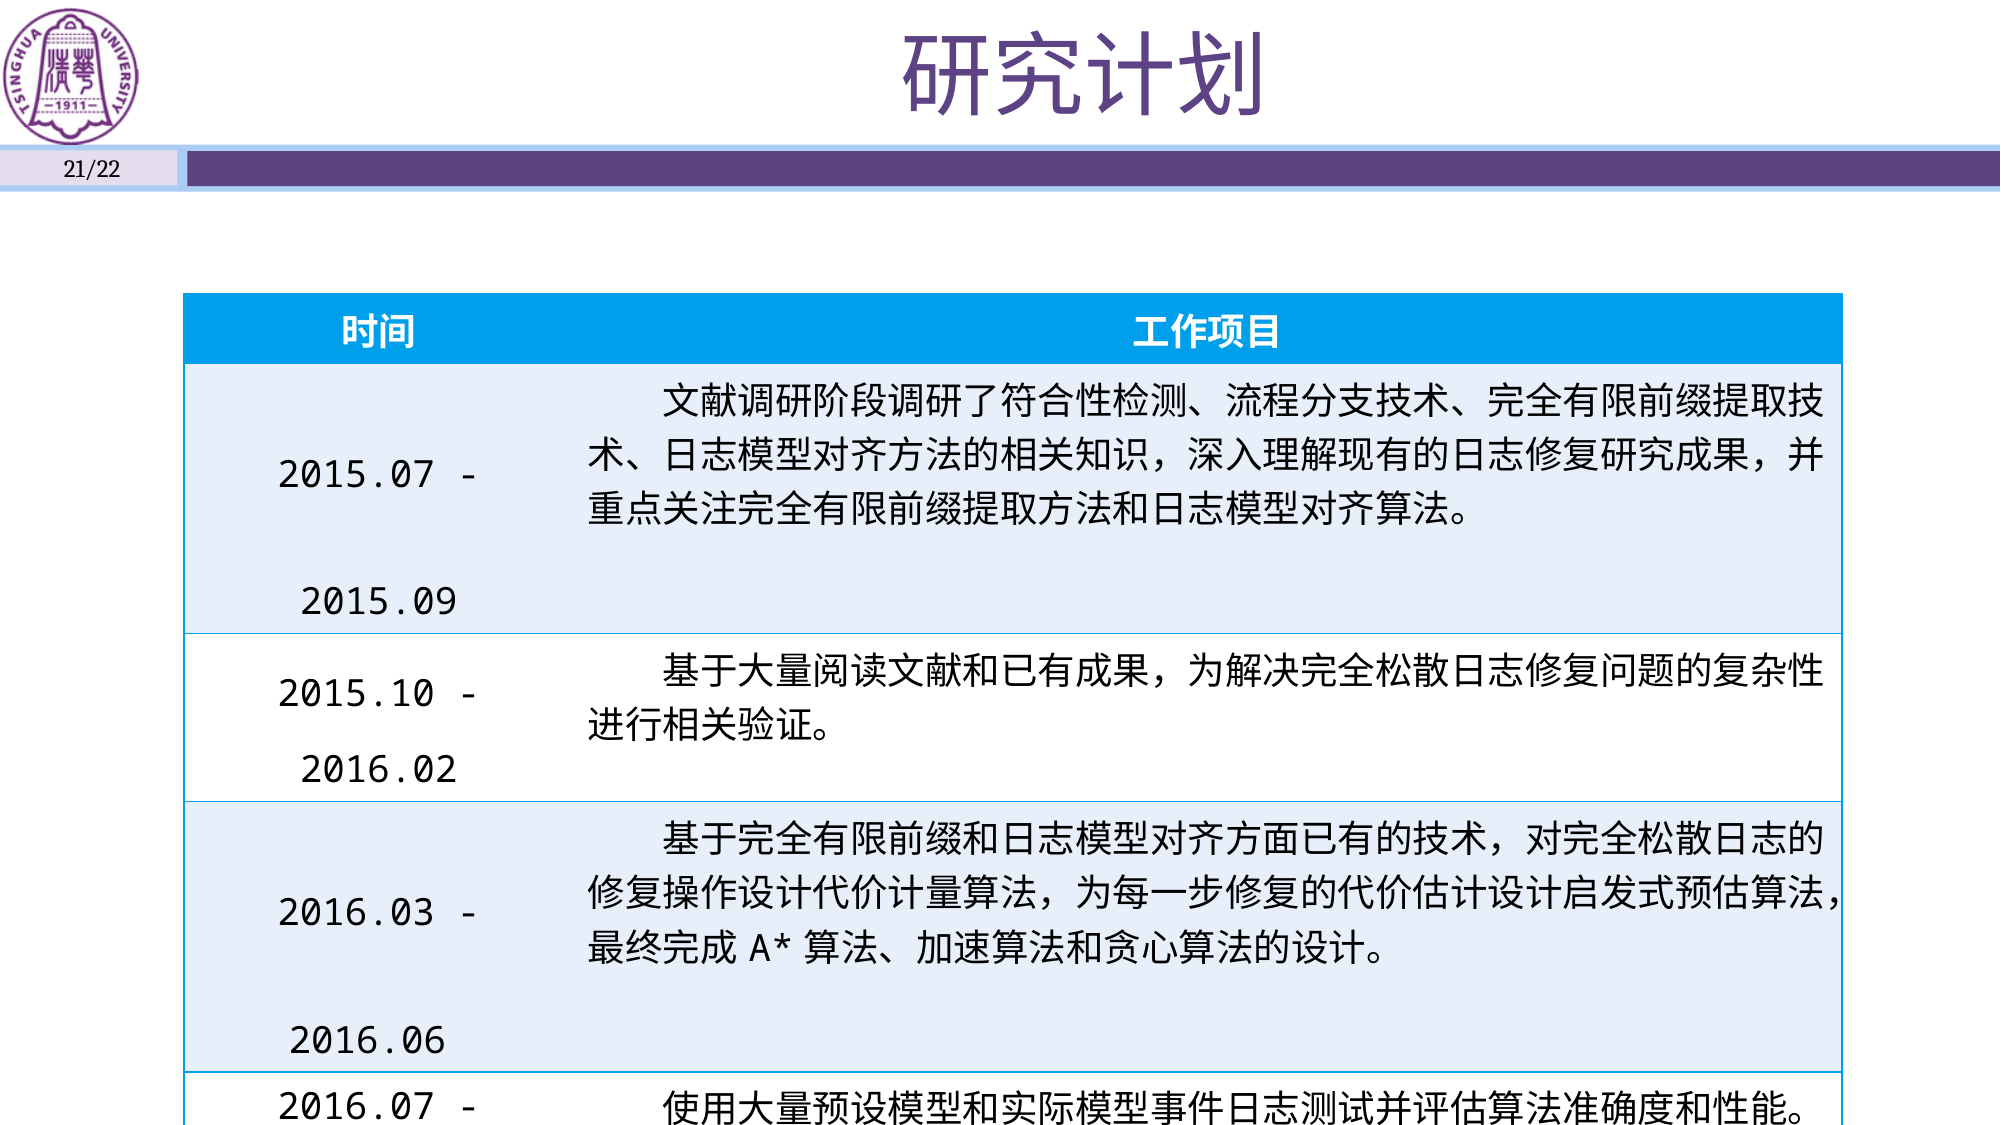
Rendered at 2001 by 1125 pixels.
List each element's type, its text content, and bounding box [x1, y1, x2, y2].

picture [0, 5, 139, 145]
table_cell 2016.03 - 2016.06 [185, 802, 573, 1071]
table_cell 文献调研阶段调研了符合性检测、流程分支技术、完全有限前缀提取技术、日志模型对齐方法的相关知识，深入理解现有的日志修复研究成果，并重点关注完全有限前缀提取方法和日志模型对齐算法。 [573, 364, 1841, 633]
text_box 21/22 [0, 144, 185, 192]
table_header 时间 [185, 295, 573, 362]
table_cell 基于完全有限前缀和日志模型对齐方面已有的技术，对完全松散日志的修复操作设计代价计量算法，为每一步修复的代价估计设计启发式预估算法，最终完成A*算法、加速算法和贪心算法的设计。 [573, 802, 1841, 1071]
table_cell 2015.10 - 2016.02 [185, 634, 573, 801]
table_cell 2016.07 - 2016.09 [185, 1073, 573, 1125]
title 研究计划 [184, 4, 1985, 140]
table_cell 基于大量阅读文献和已有成果，为解决完全松散日志修复问题的复杂性进行相关验证。 [573, 634, 1841, 801]
table_cell 使用大量预设模型和实际模型事件日志测试并评估算法准确度和性能。 [573, 1073, 1841, 1125]
table_cell 2015.07 - 2015.09 [185, 364, 573, 633]
table_header 工作项目 [573, 295, 1841, 362]
